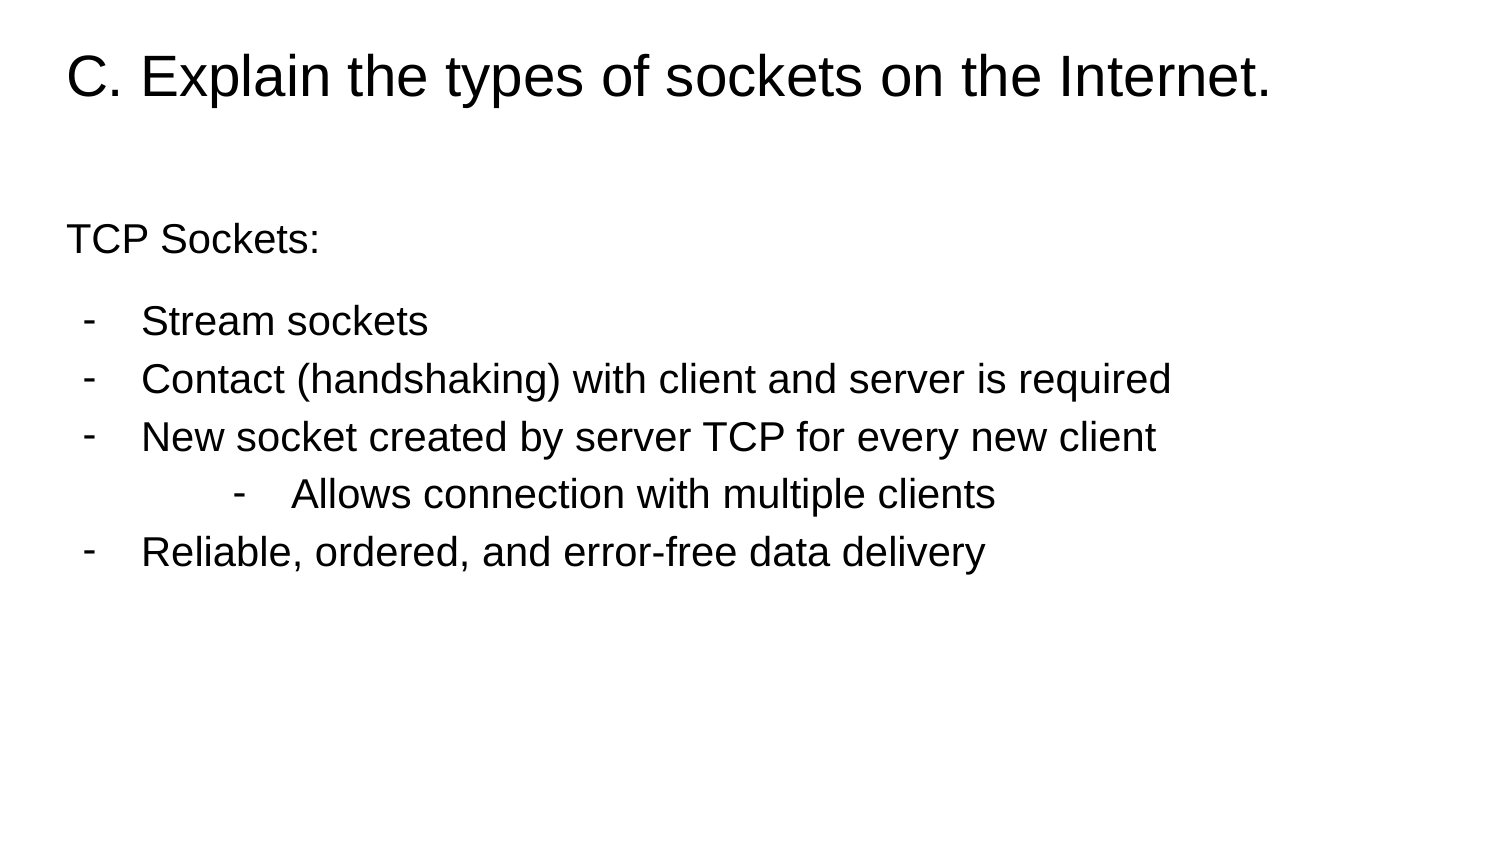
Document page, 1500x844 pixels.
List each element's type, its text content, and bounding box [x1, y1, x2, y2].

list TCP Sockets: Stream sockets Contact (handshaking) with client and server is required New socket created by server TCP for every new client Allows connection with multiple clients Reliable, ordered, and error-free data delivery [51, 189, 1449, 750]
title C. Explain the types of sockets on the Internet. [51, 22, 1449, 117]
